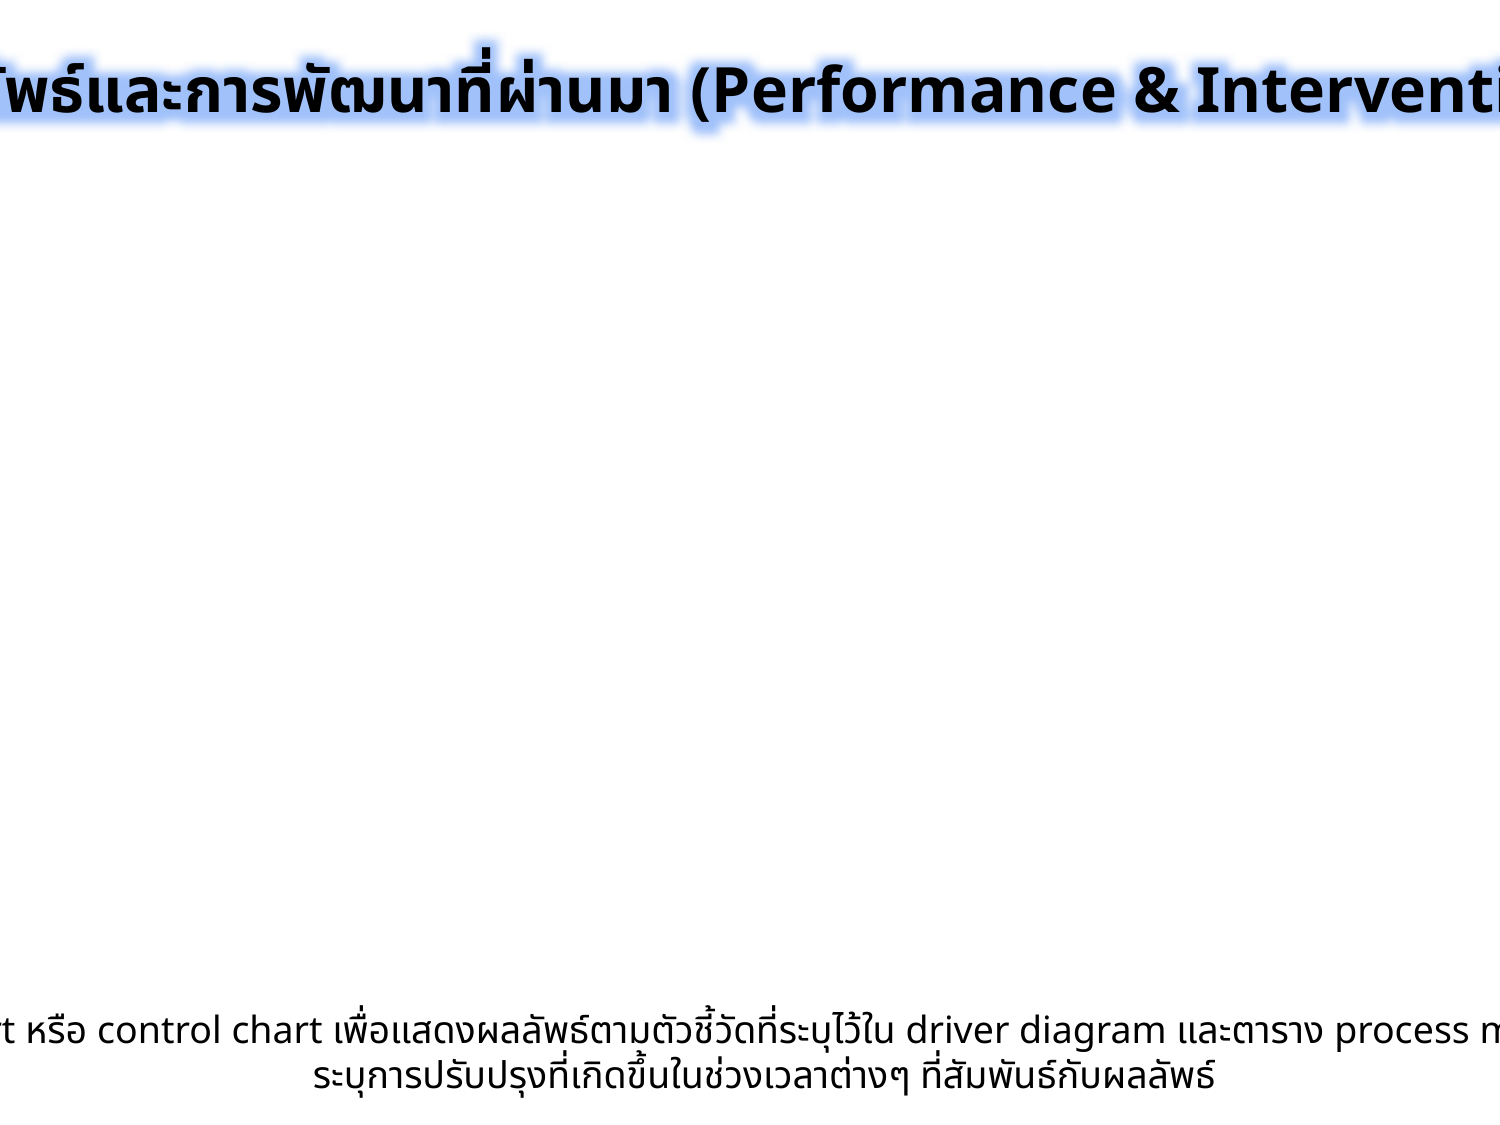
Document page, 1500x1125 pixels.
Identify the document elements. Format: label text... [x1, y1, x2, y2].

text_box ใช้ run chart หรือ control chart เพื่อแสดงผลลัพธ์ตามตัวชี้วัดที่ระบุไว้ใน driver diagram และตาราง process management ระบุการปรับปรุงที่เกิดขึ้นในช่วงเวลาต่างๆ ที่สัมพันธ์กับผลลัพธ์ [0, 998, 1500, 1104]
text_box ผลลัพธ์และการพัฒนาที่ผ่านมา (Performance & Interventions) [0, 44, 1500, 131]
